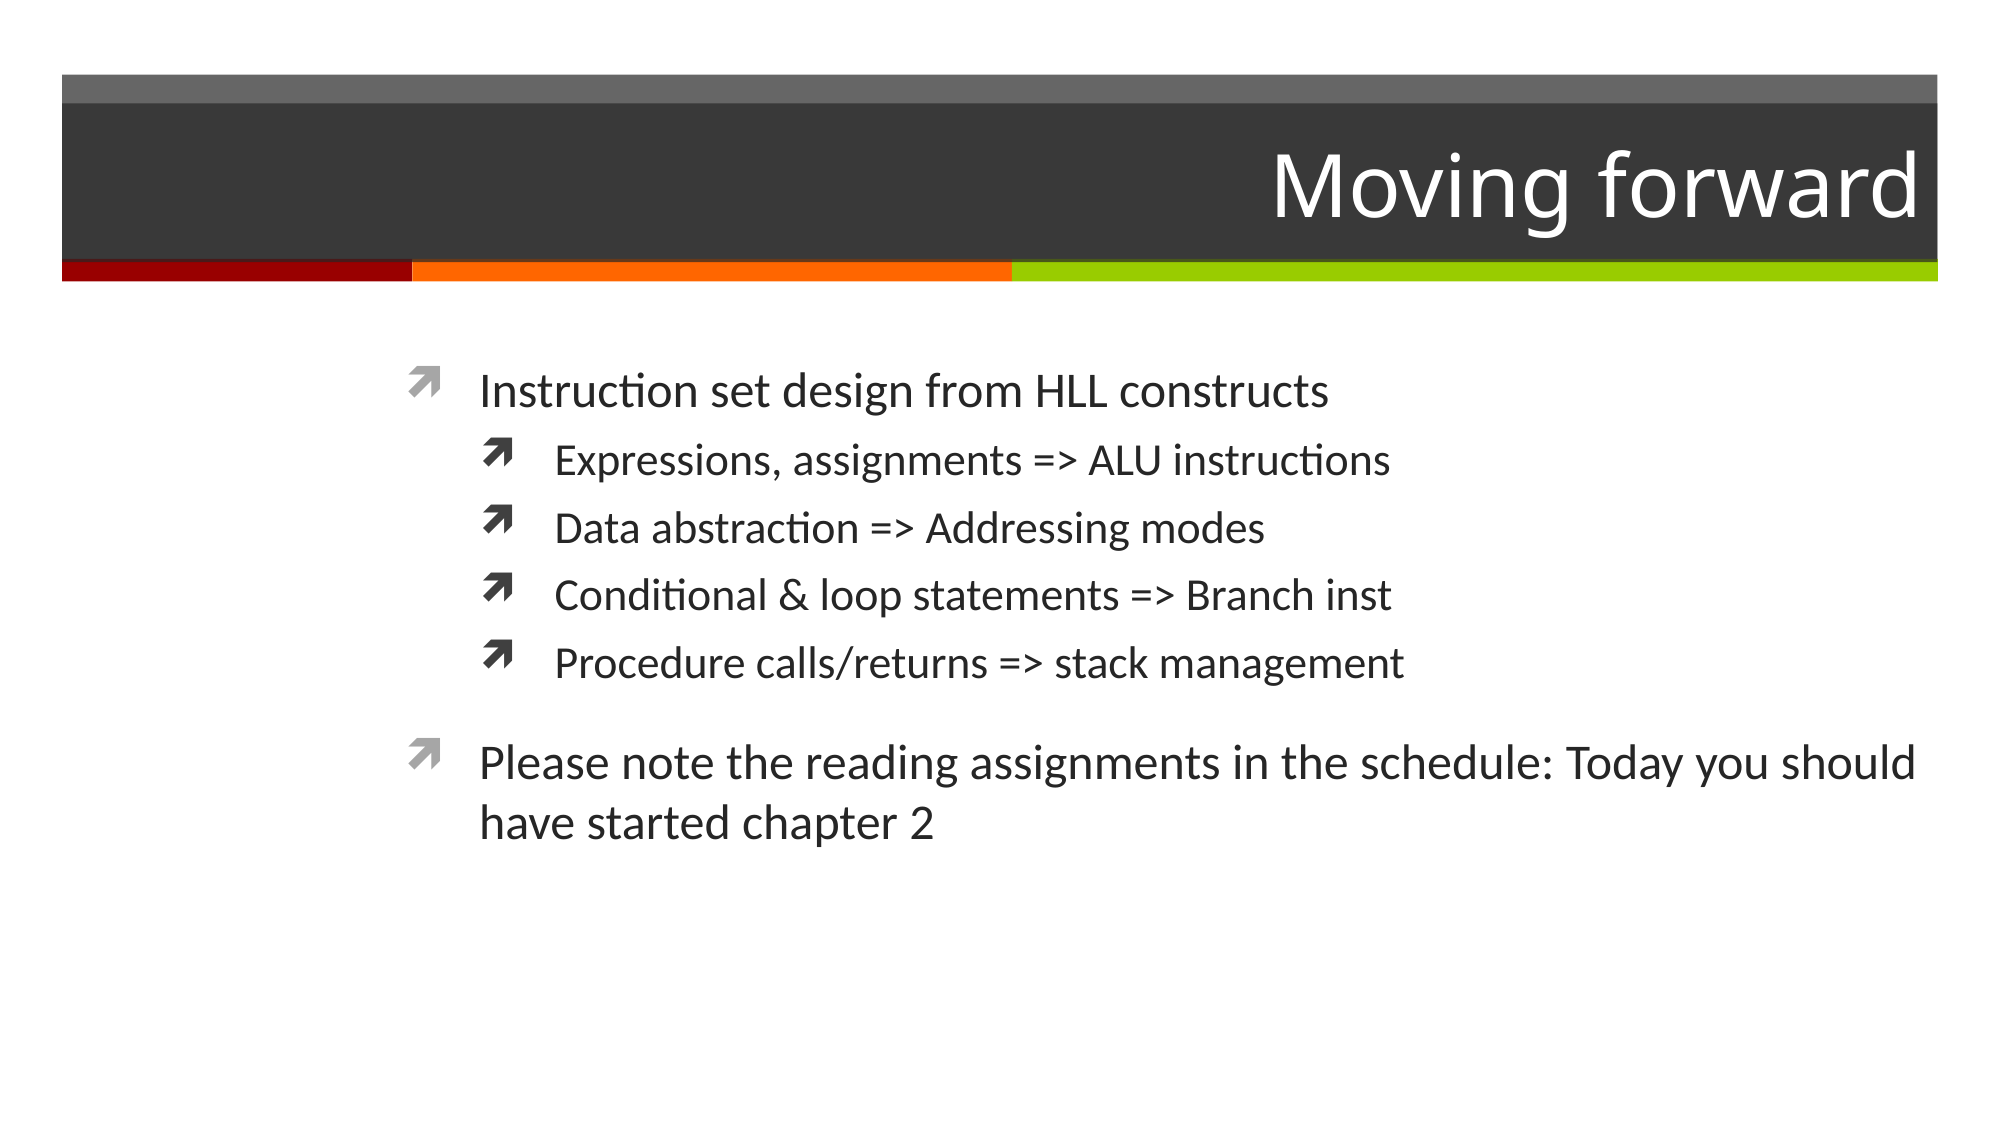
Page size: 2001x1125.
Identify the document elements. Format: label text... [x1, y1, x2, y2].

list Instruction set design from HLL constructs Expressions, assignments => ALU instructions Data abstraction => Addressing modes Conditional & loop statements => Branch inst Procedure calls/returns => stack management Please note the reading assignments in the schedule: Today you should have started chapter 2 [389, 350, 1938, 1005]
title Moving forward [62, 103, 1938, 263]
